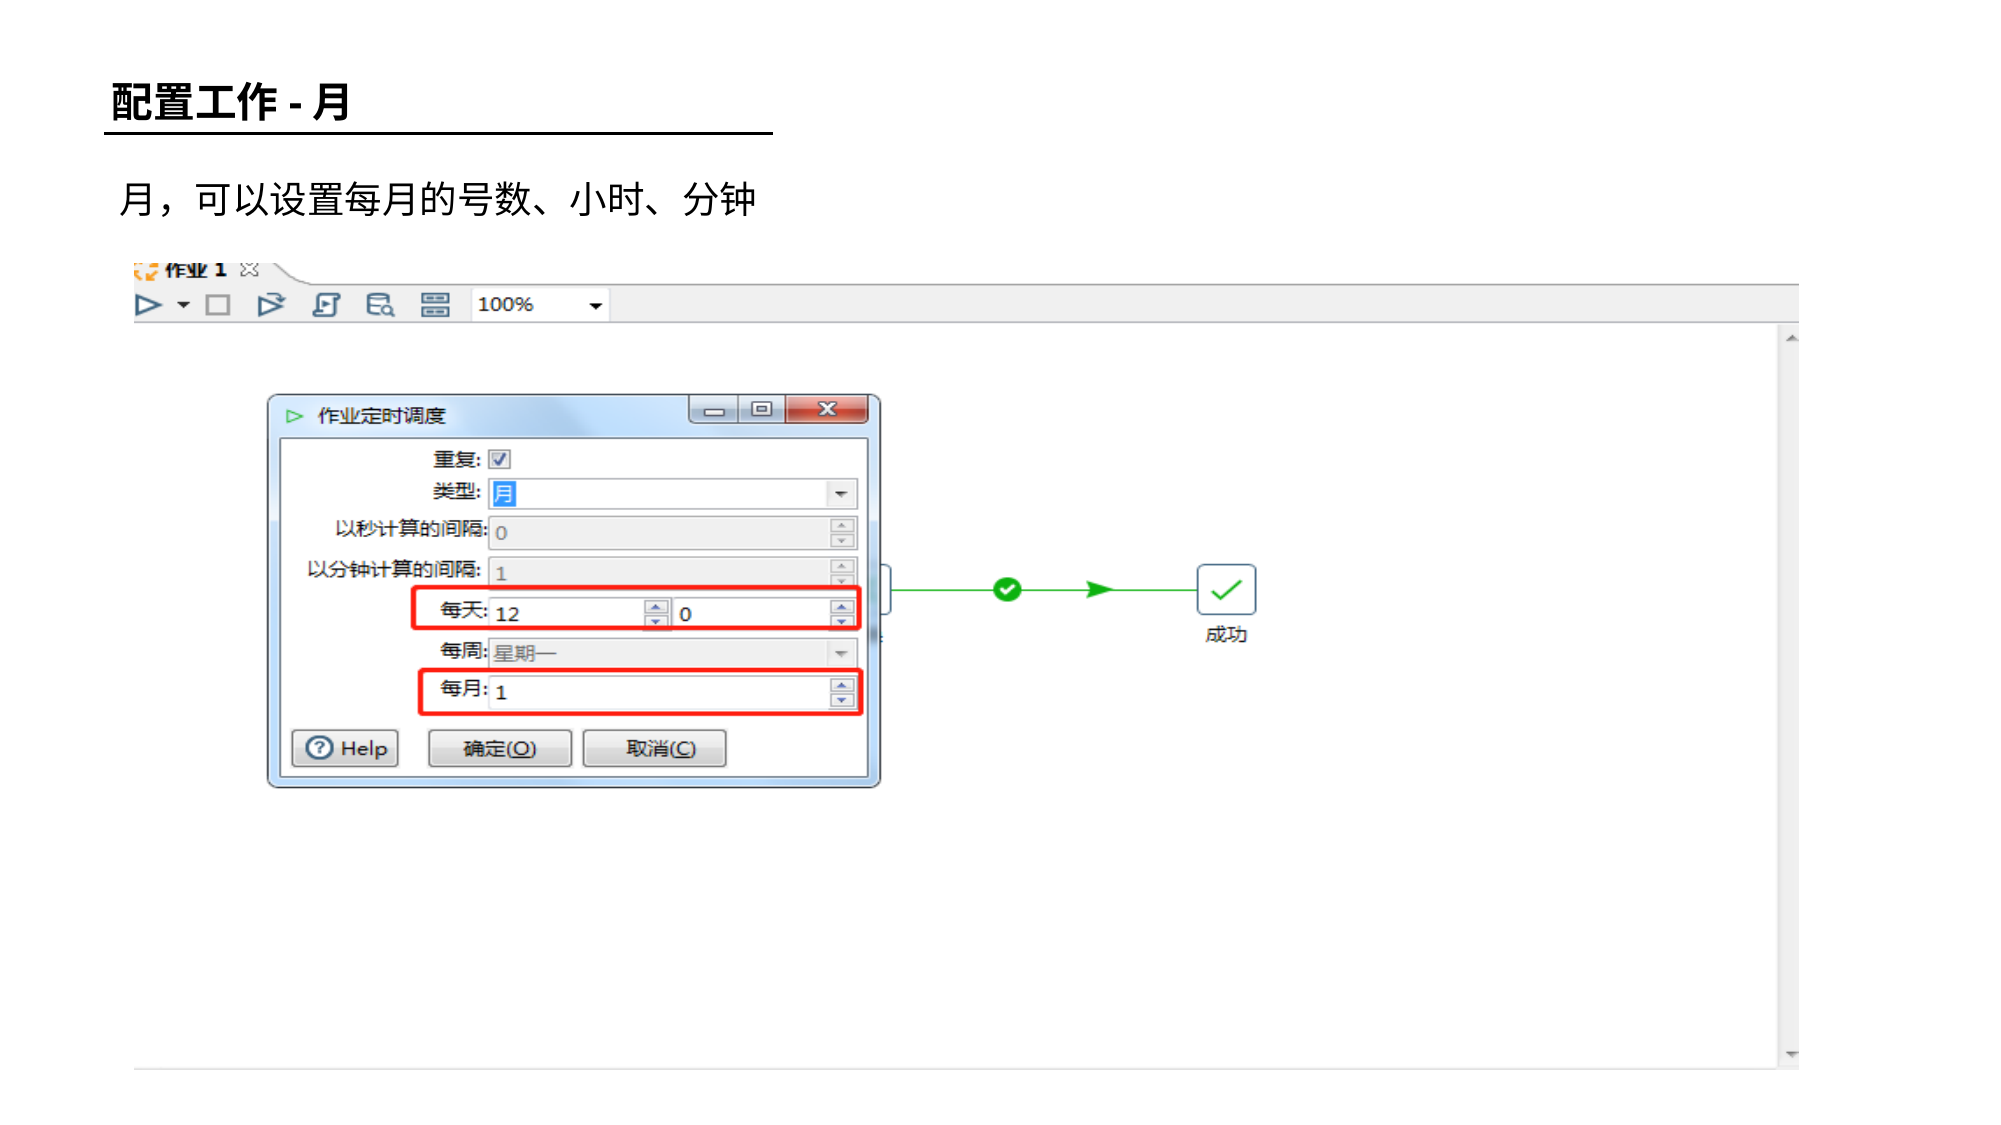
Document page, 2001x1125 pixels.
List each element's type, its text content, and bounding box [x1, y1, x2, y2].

text_box 配置工作-月 [104, 68, 713, 132]
text_box 月，可以设置每月的号数、小时、分钟 [104, 168, 773, 229]
picture [134, 263, 1799, 1070]
